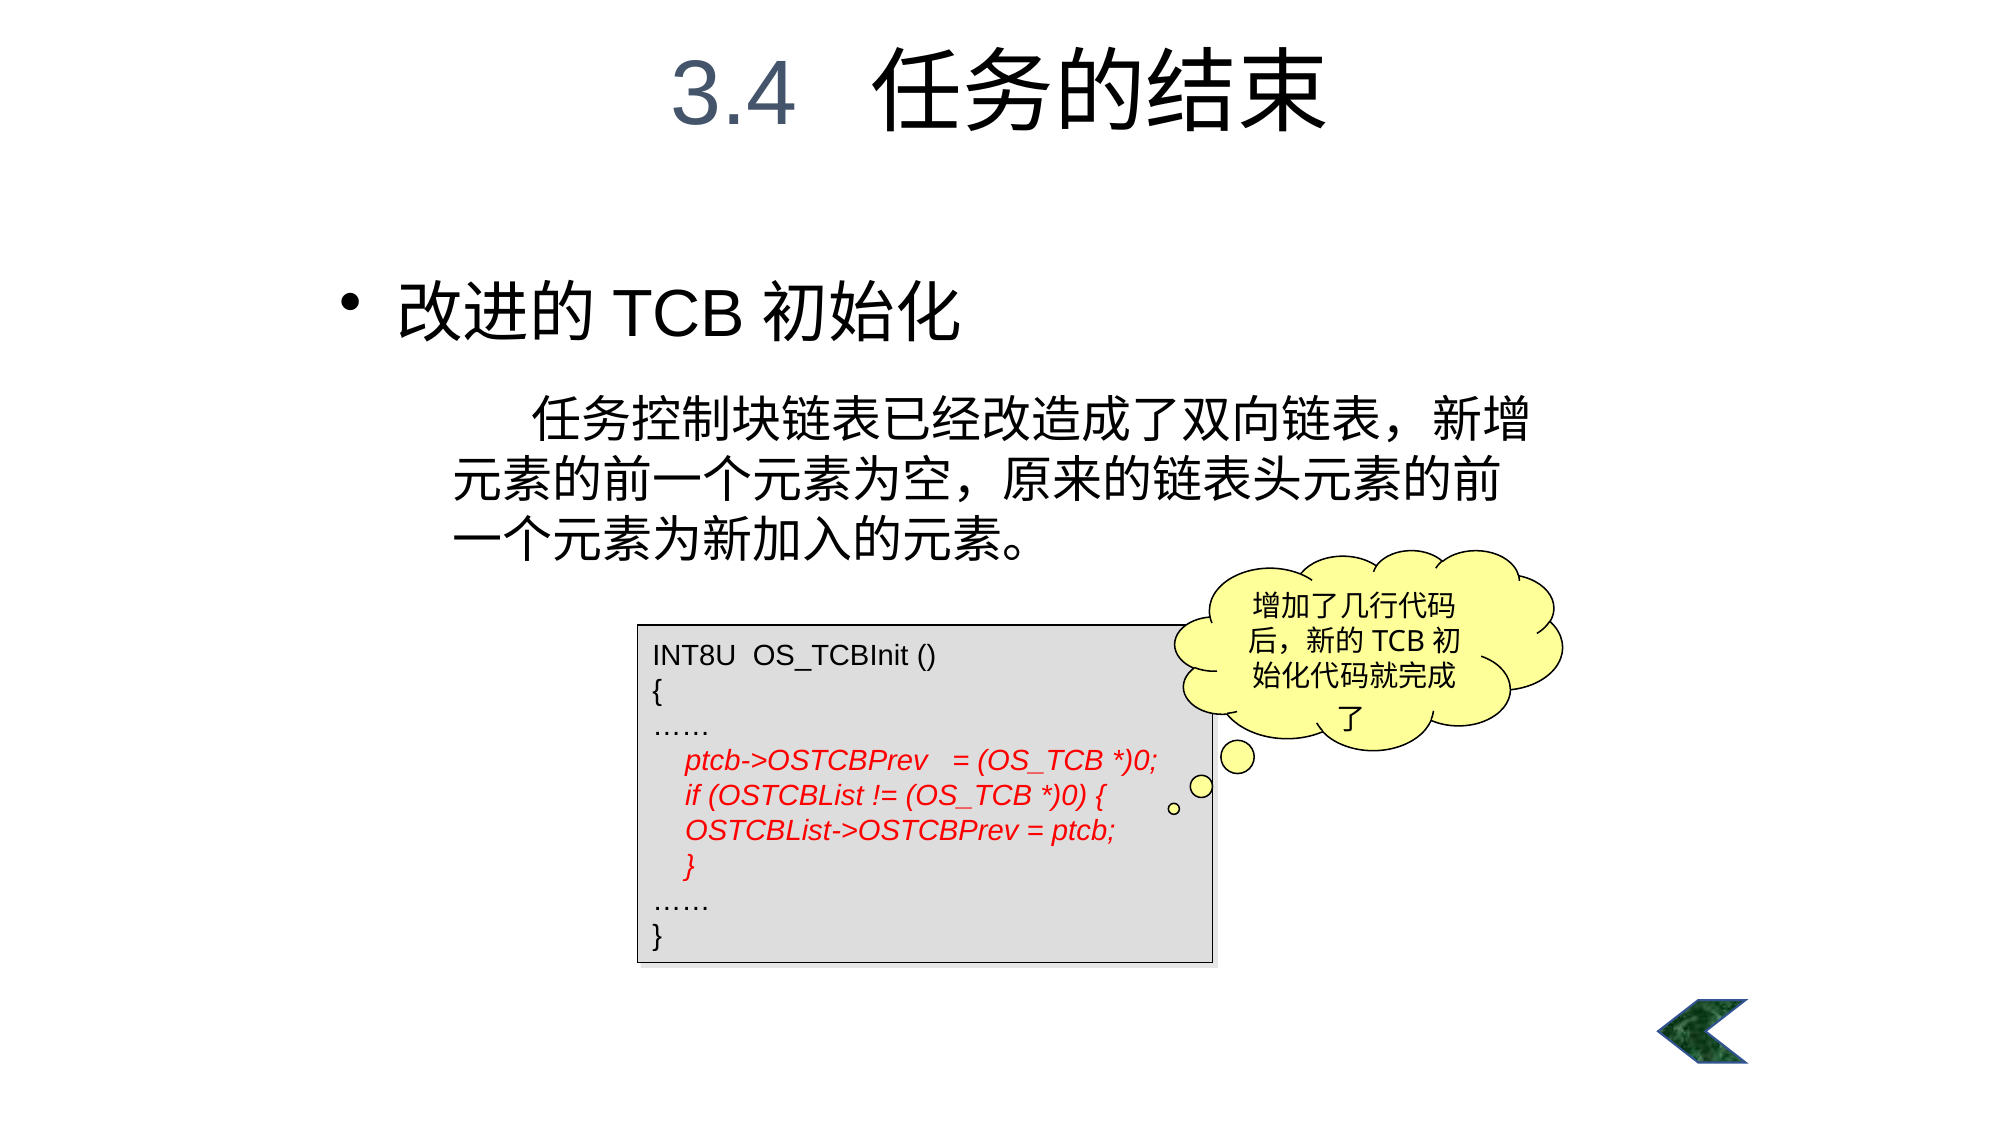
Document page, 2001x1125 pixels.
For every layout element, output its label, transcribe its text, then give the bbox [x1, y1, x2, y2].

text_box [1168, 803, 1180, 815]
text_box 增加了几行代码后，新的TCB初始化代码就完成了 [1220, 740, 1255, 774]
text_box 3.4 任务的结束 [324, 0, 1675, 182]
text_box [1656, 999, 1749, 1064]
text_box 增加了几行代码后，新的TCB初始化代码就完成了 [1174, 550, 1563, 751]
text_box INT8U OS_TCBInit () { …… ptcb->OSTCBPrev = (OS_TCB *)0; if (OSTCBList != (OS_TCB *)0) { OSTCBList->OSTCBPrev = ptcb; } …… } [637, 624, 1213, 963]
text_box 改进的TCB初始化 [324, 262, 1675, 363]
text_box 任务控制块链表已经改造成了双向链表，新增元素的前一个元素为空，原来的链表头元素的前一个元素为新加入的元素。 [437, 380, 1559, 575]
text_box 增加了几行代码后，新的TCB初始化代码就完成了 [1190, 775, 1213, 798]
